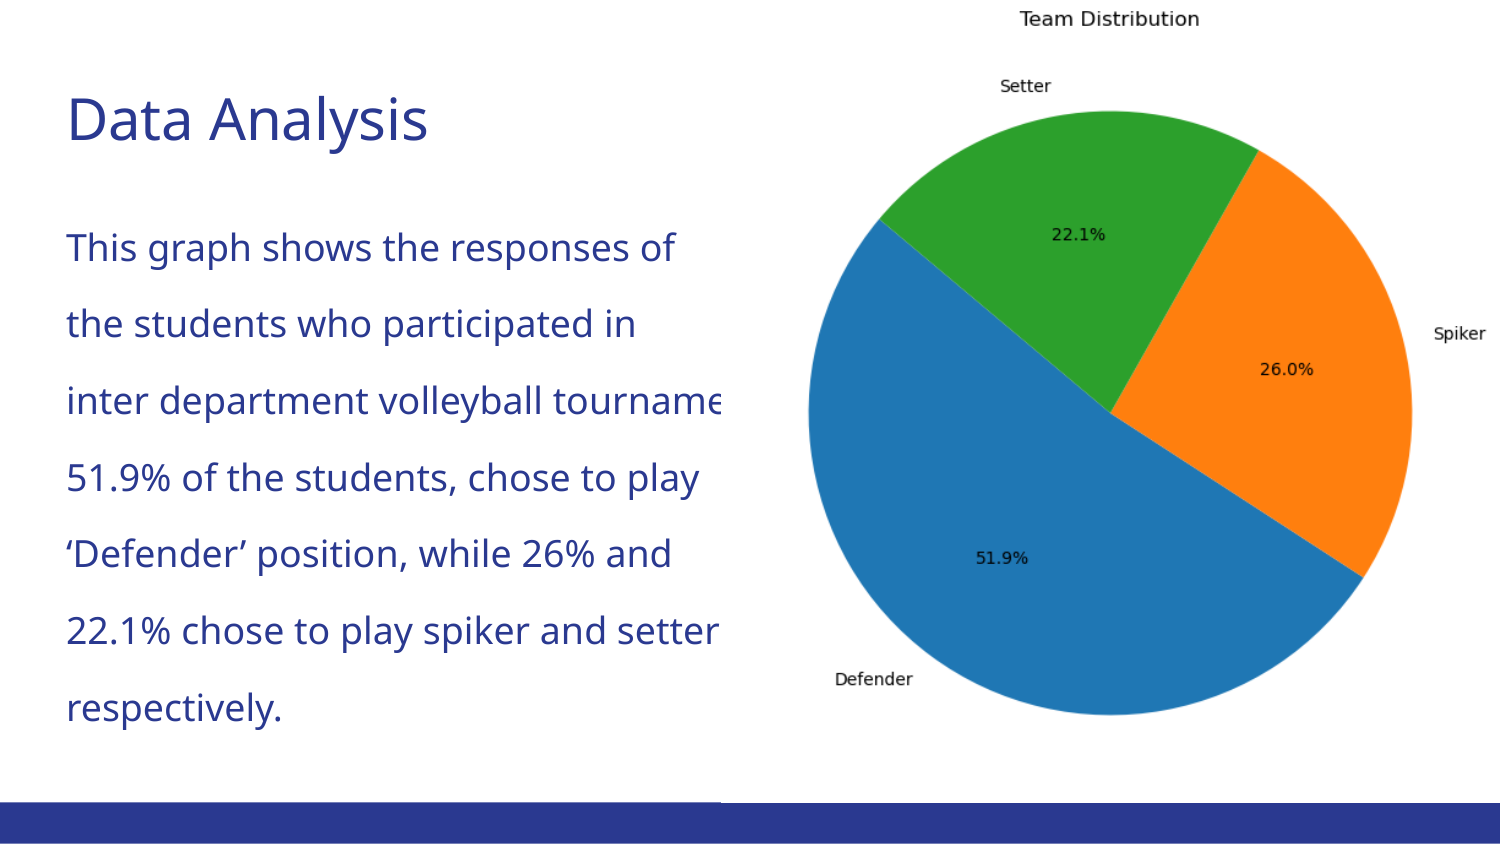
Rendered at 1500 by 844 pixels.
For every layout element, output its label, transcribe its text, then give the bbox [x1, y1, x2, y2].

picture [721, 0, 1500, 803]
list This graph shows the responses of the students who participated in inter department volleyball tournament. 51.9% of the students, chose to play ‘Defender’ position, while 26% and 22.1% chose to play spiker and setter respectively. [51, 201, 716, 750]
title Data Analysis [51, 67, 716, 167]
